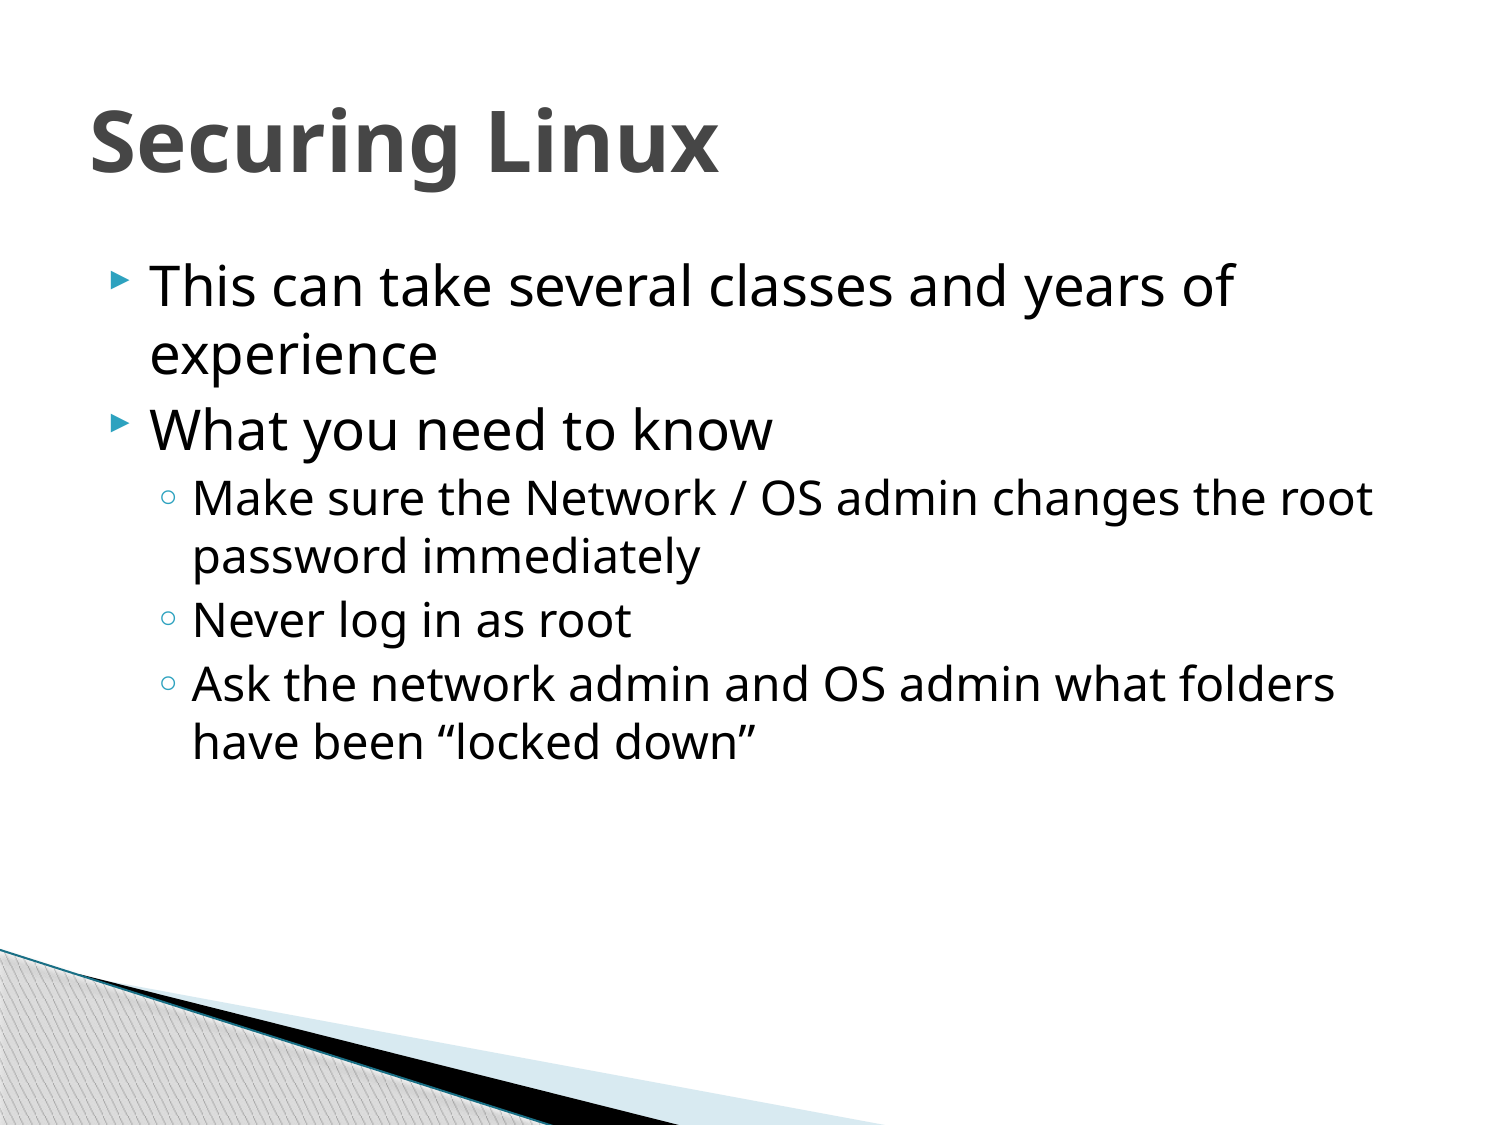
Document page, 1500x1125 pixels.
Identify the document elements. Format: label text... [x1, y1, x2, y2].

list This can take several classes and years of experience What you need to know Make sure the Network / OS admin changes the root password immediately Never log in as root Ask the network admin and OS admin what folders have been “locked down” [75, 243, 1425, 986]
title Securing Linux [75, 45, 1425, 233]
